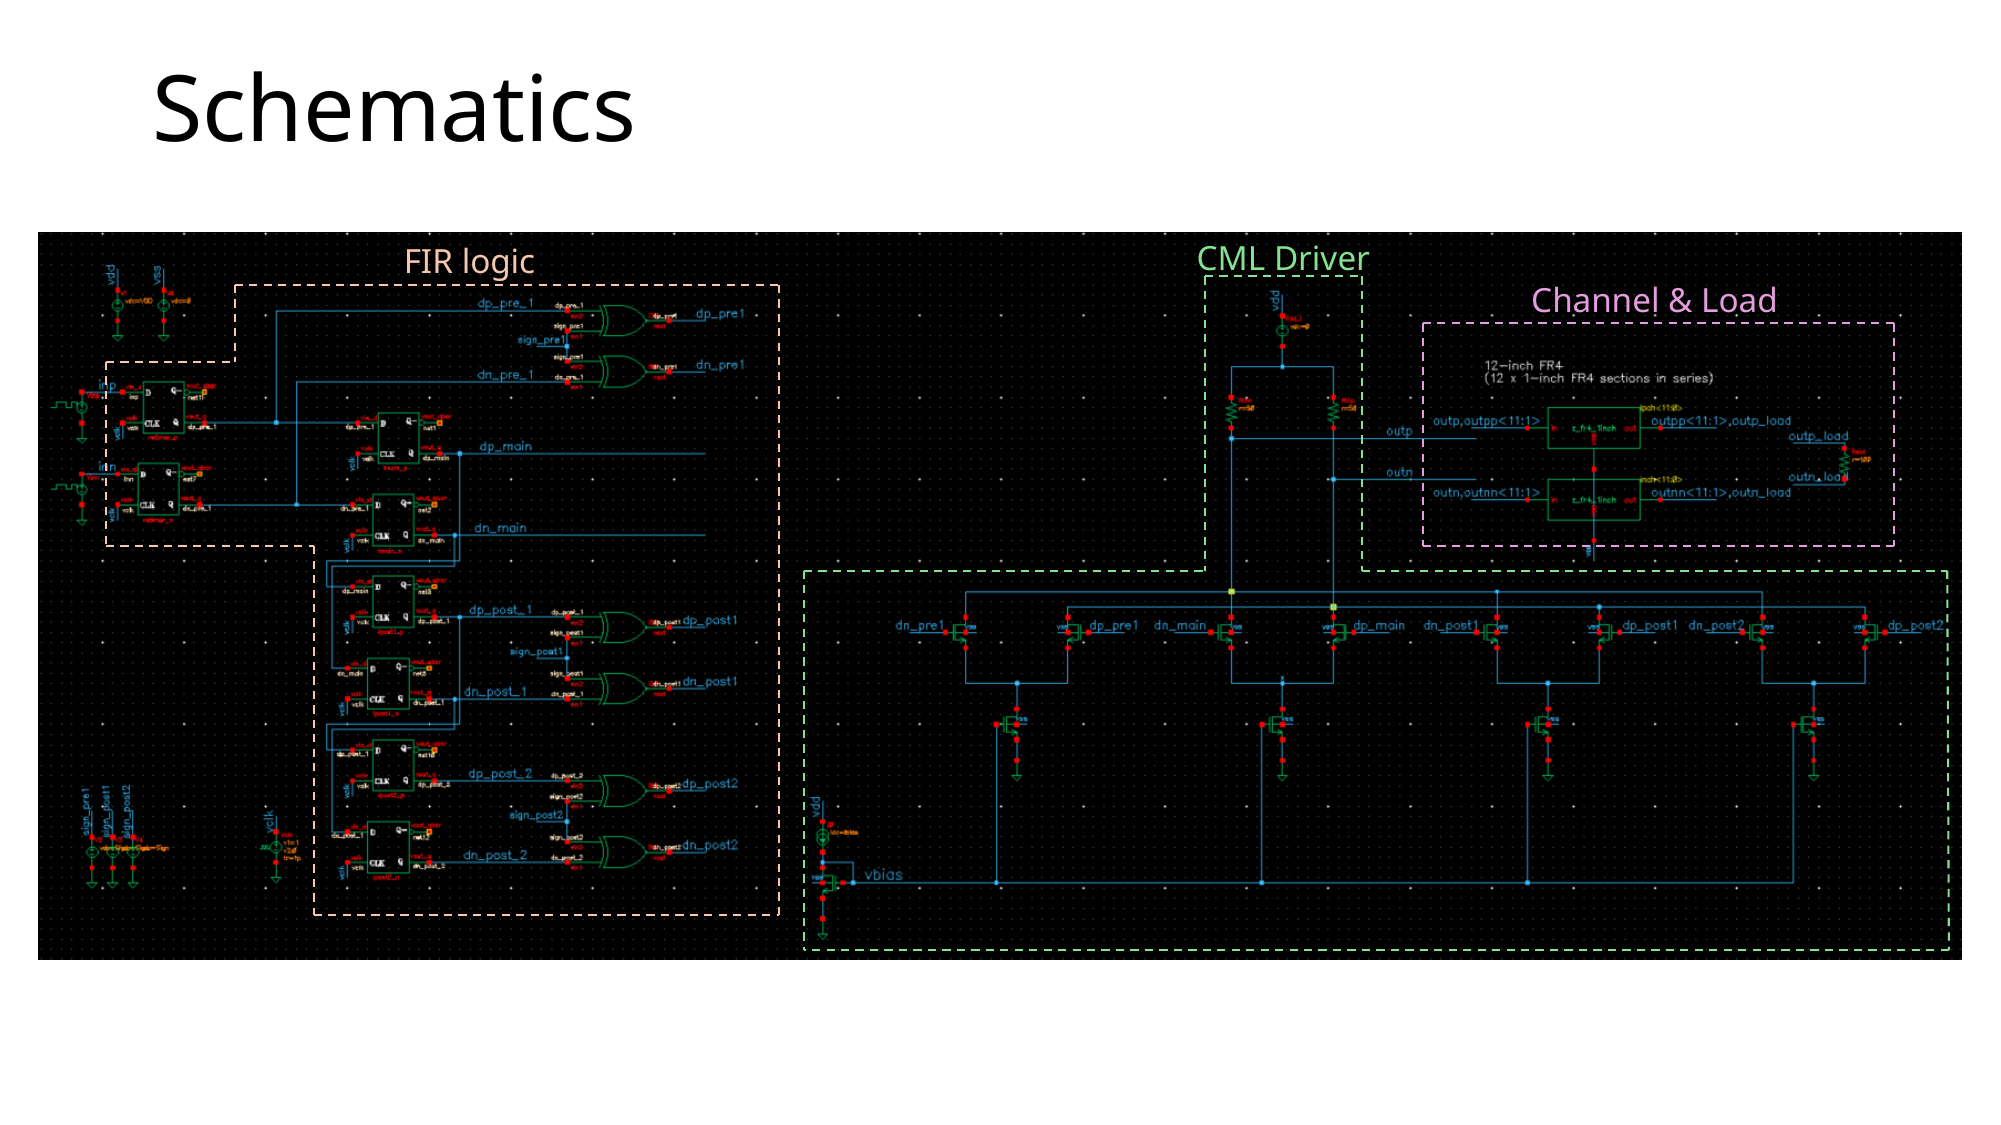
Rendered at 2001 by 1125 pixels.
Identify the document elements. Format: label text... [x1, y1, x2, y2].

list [38, 232, 1962, 961]
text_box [803, 275, 1950, 951]
title Schematics [137, 3, 1863, 221]
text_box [1422, 322, 1895, 547]
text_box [105, 284, 780, 916]
